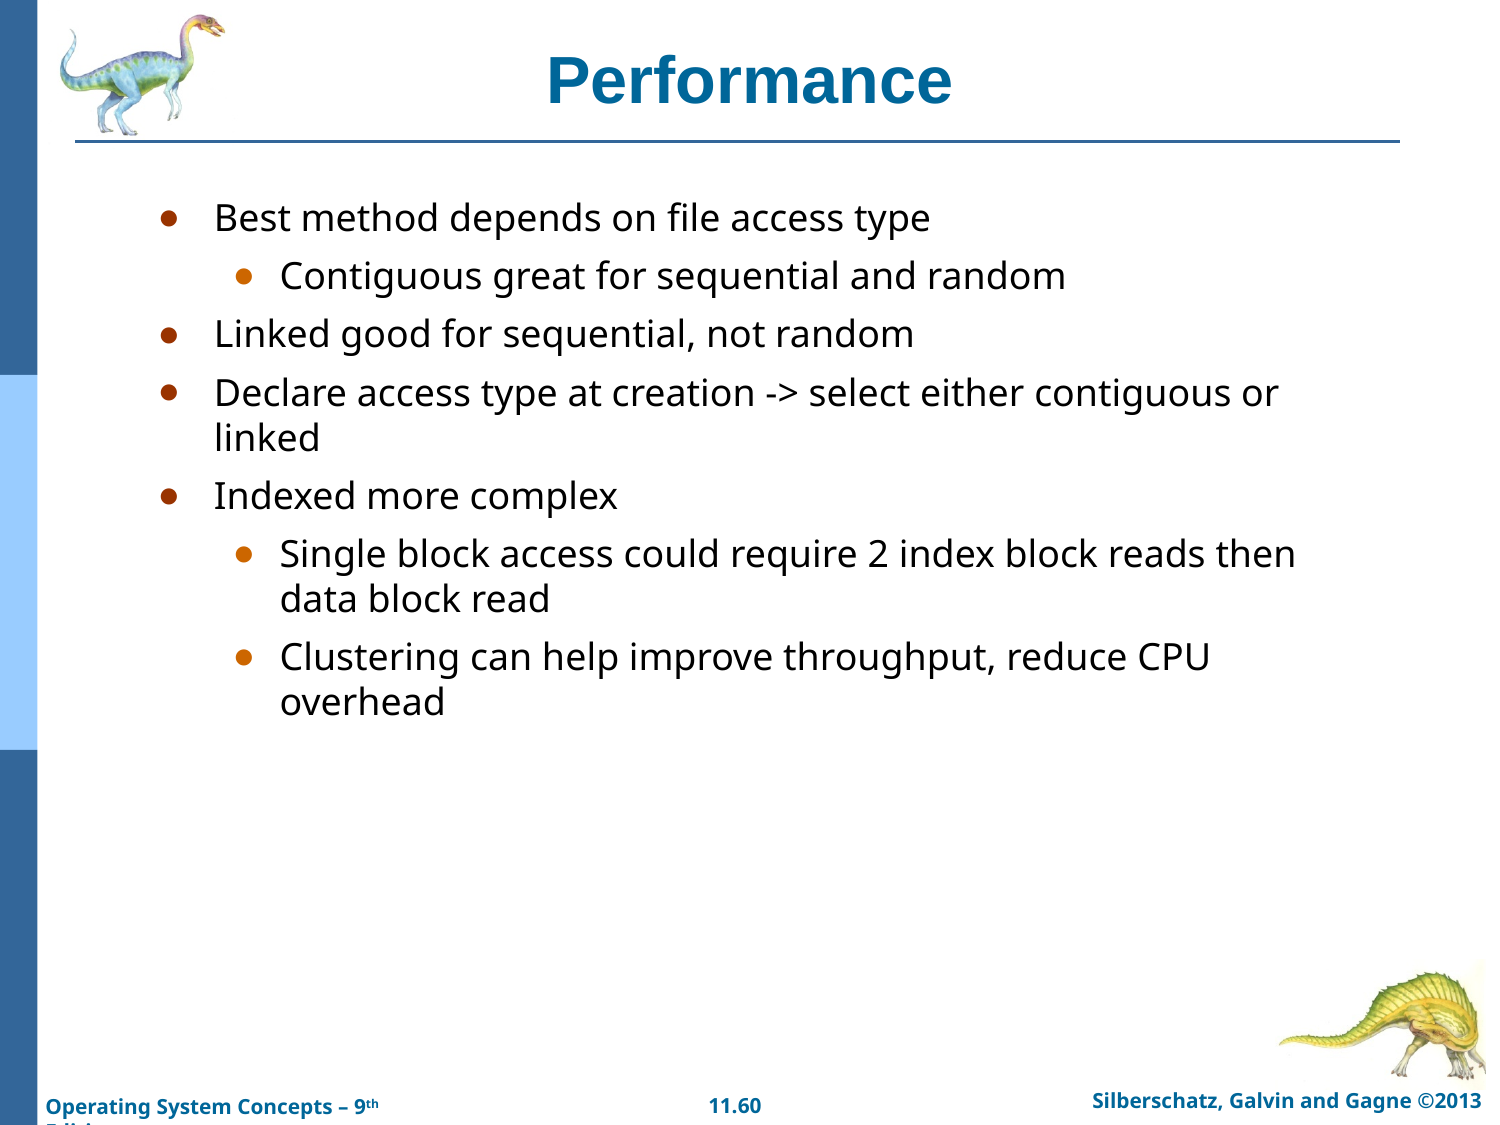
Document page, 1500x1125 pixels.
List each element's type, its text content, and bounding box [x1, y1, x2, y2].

list Best method depends on file access type Contiguous great for sequential and random Linked good for sequential, not random Declare access type at creation -> select either contiguous or linked Indexed more complex Single block access could require 2 index block reads then data block read Clustering can help improve throughput, reduce CPU overhead [142, 186, 1317, 930]
title Performance [75, 29, 1425, 125]
picture [46, 0, 243, 149]
picture [1275, 959, 1486, 1090]
